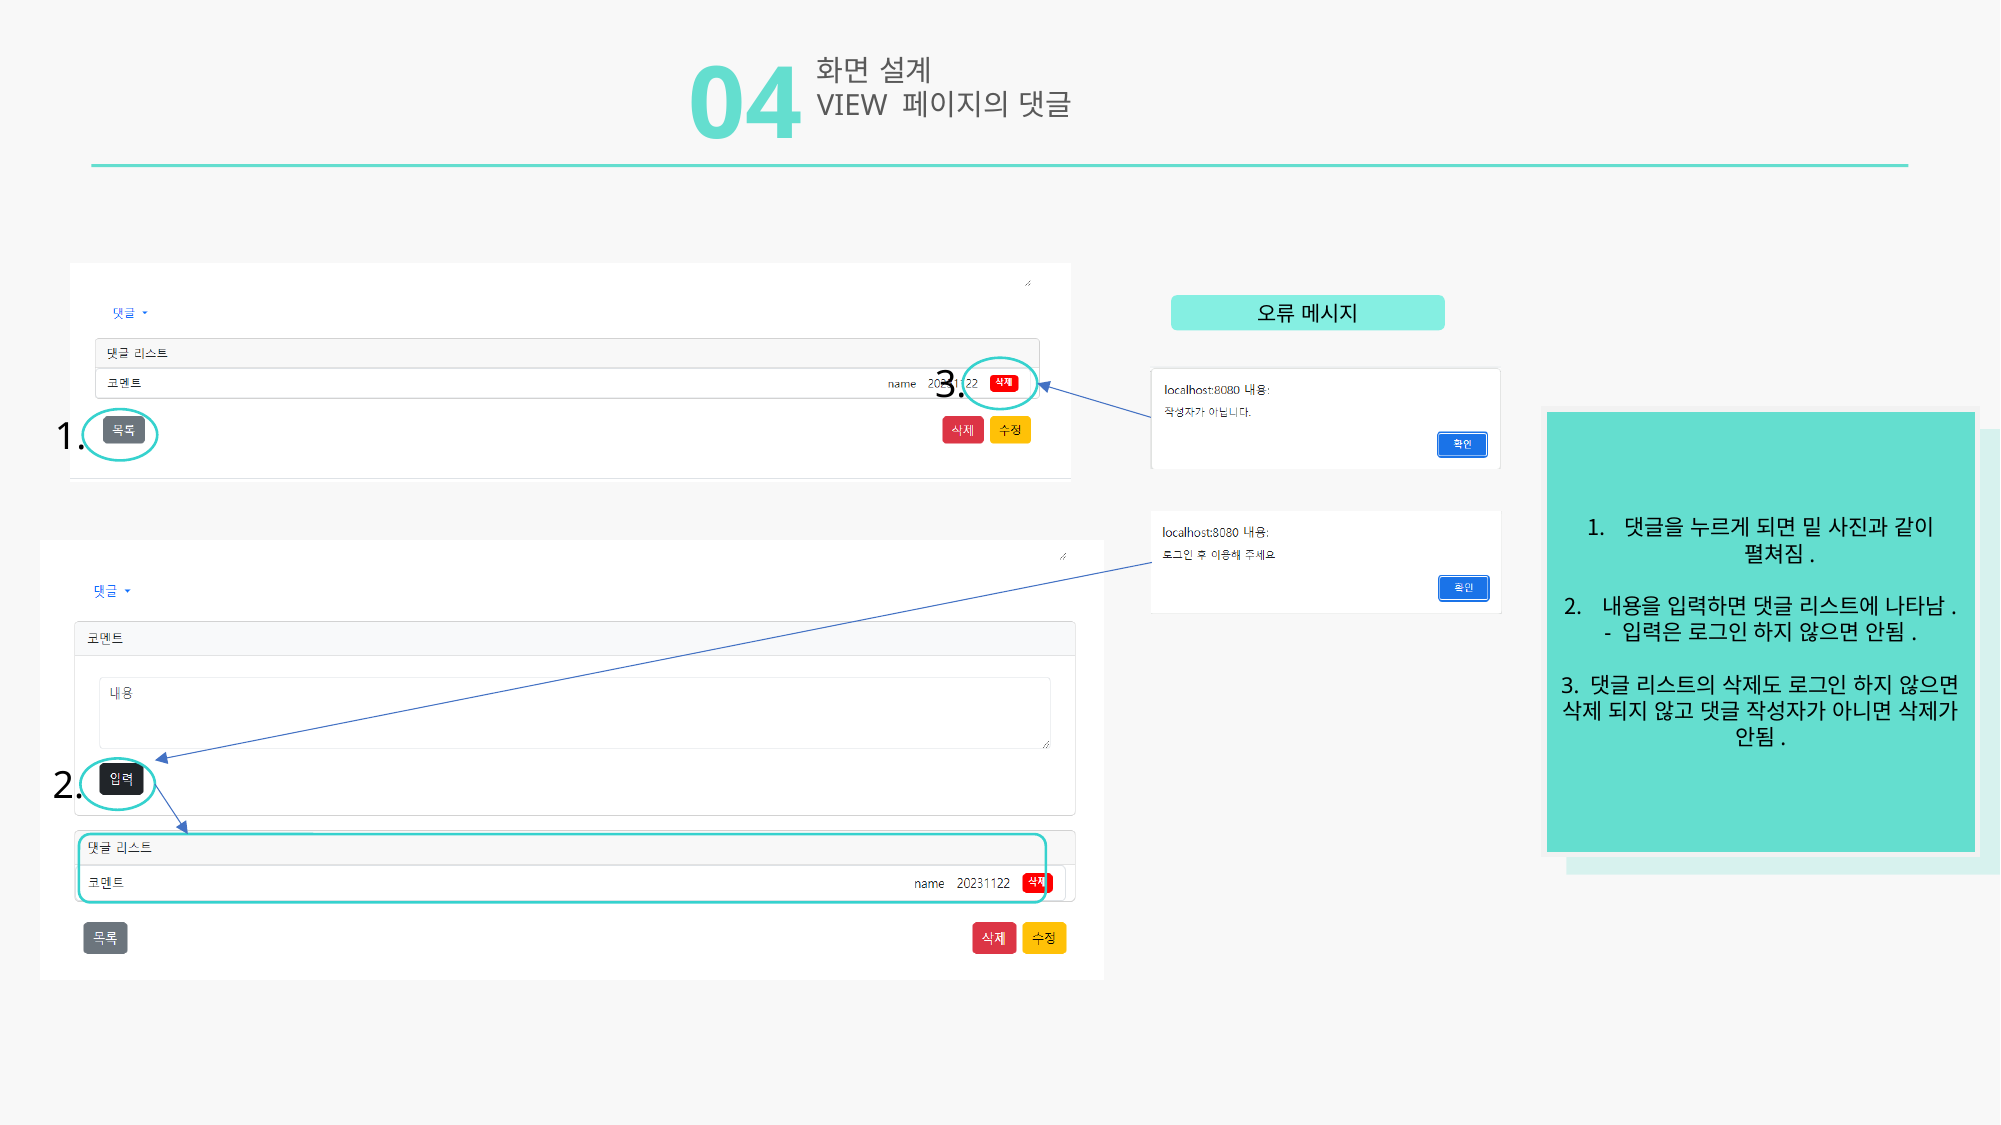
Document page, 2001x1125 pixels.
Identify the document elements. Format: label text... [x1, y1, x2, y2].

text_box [1037, 383, 1151, 418]
picture [1151, 511, 1502, 614]
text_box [673, 30, 1327, 168]
text_box 댓글을 누르게 되면 밑 사진과 같이 펼쳐짐. 내용을 입력하면 댓글 리스트에 나타남. - 입력은 로그인 하지 않으면 안됨. 3. 댓글 리스트의 삭제도 로그인 하지 않으면 삭제 되지 않고 댓글 작성자가 아니면 삭제가 안됨. [1543, 408, 1978, 856]
text_box 1. [40, 404, 70, 465]
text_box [154, 562, 1152, 761]
text_box [90, 163, 673, 168]
picture [40, 540, 1104, 980]
text_box 오류 메시지 [1171, 295, 1445, 331]
picture [70, 263, 1071, 482]
picture [1150, 366, 1501, 469]
text_box [1327, 163, 1909, 168]
text_box [1565, 428, 2000, 876]
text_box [154, 784, 188, 835]
